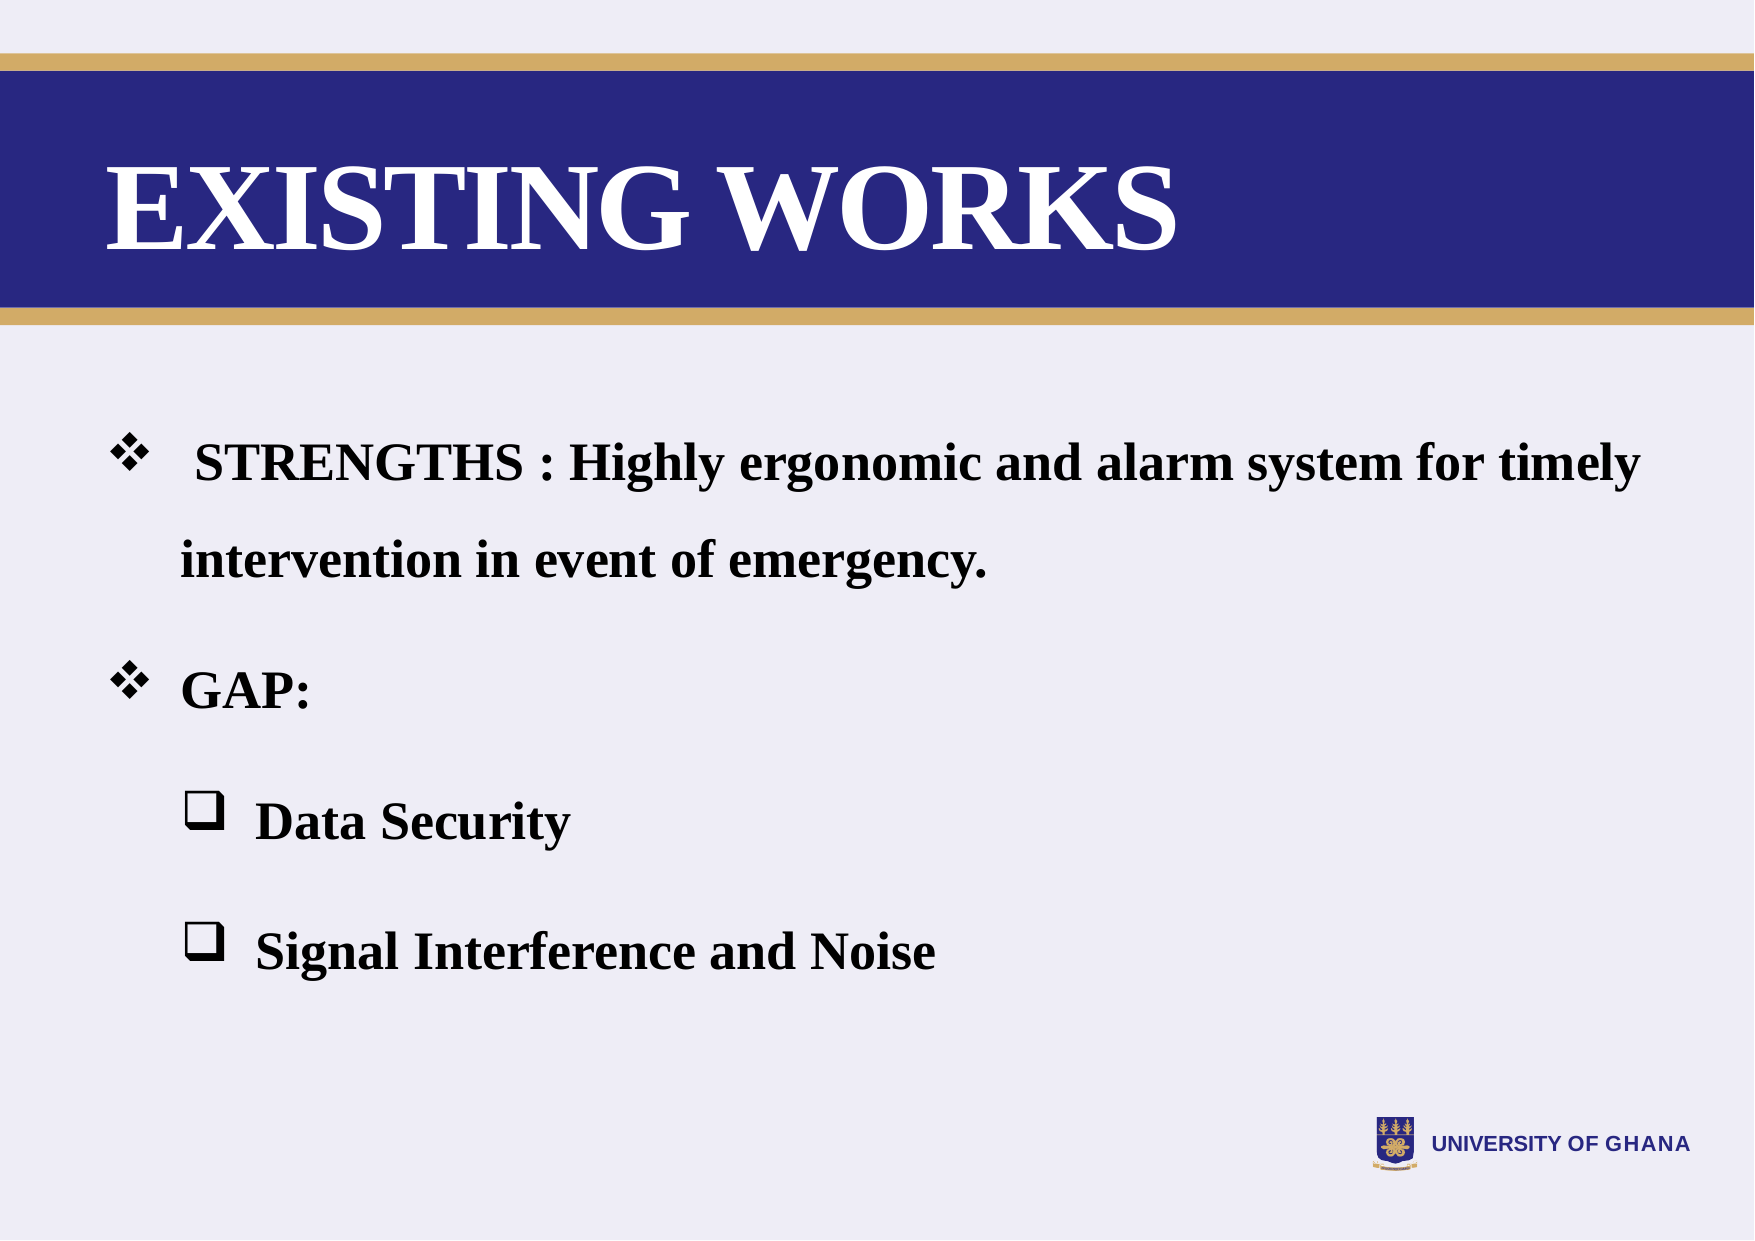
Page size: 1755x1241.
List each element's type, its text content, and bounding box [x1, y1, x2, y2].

text_box STRENGTHS : Highly ergonomic and alarm system for timely intervention in event of emergency. GAP: Data Security Signal Interference and Noise [103, 357, 1698, 1241]
title EXISTING WORKS [103, 122, 1503, 332]
